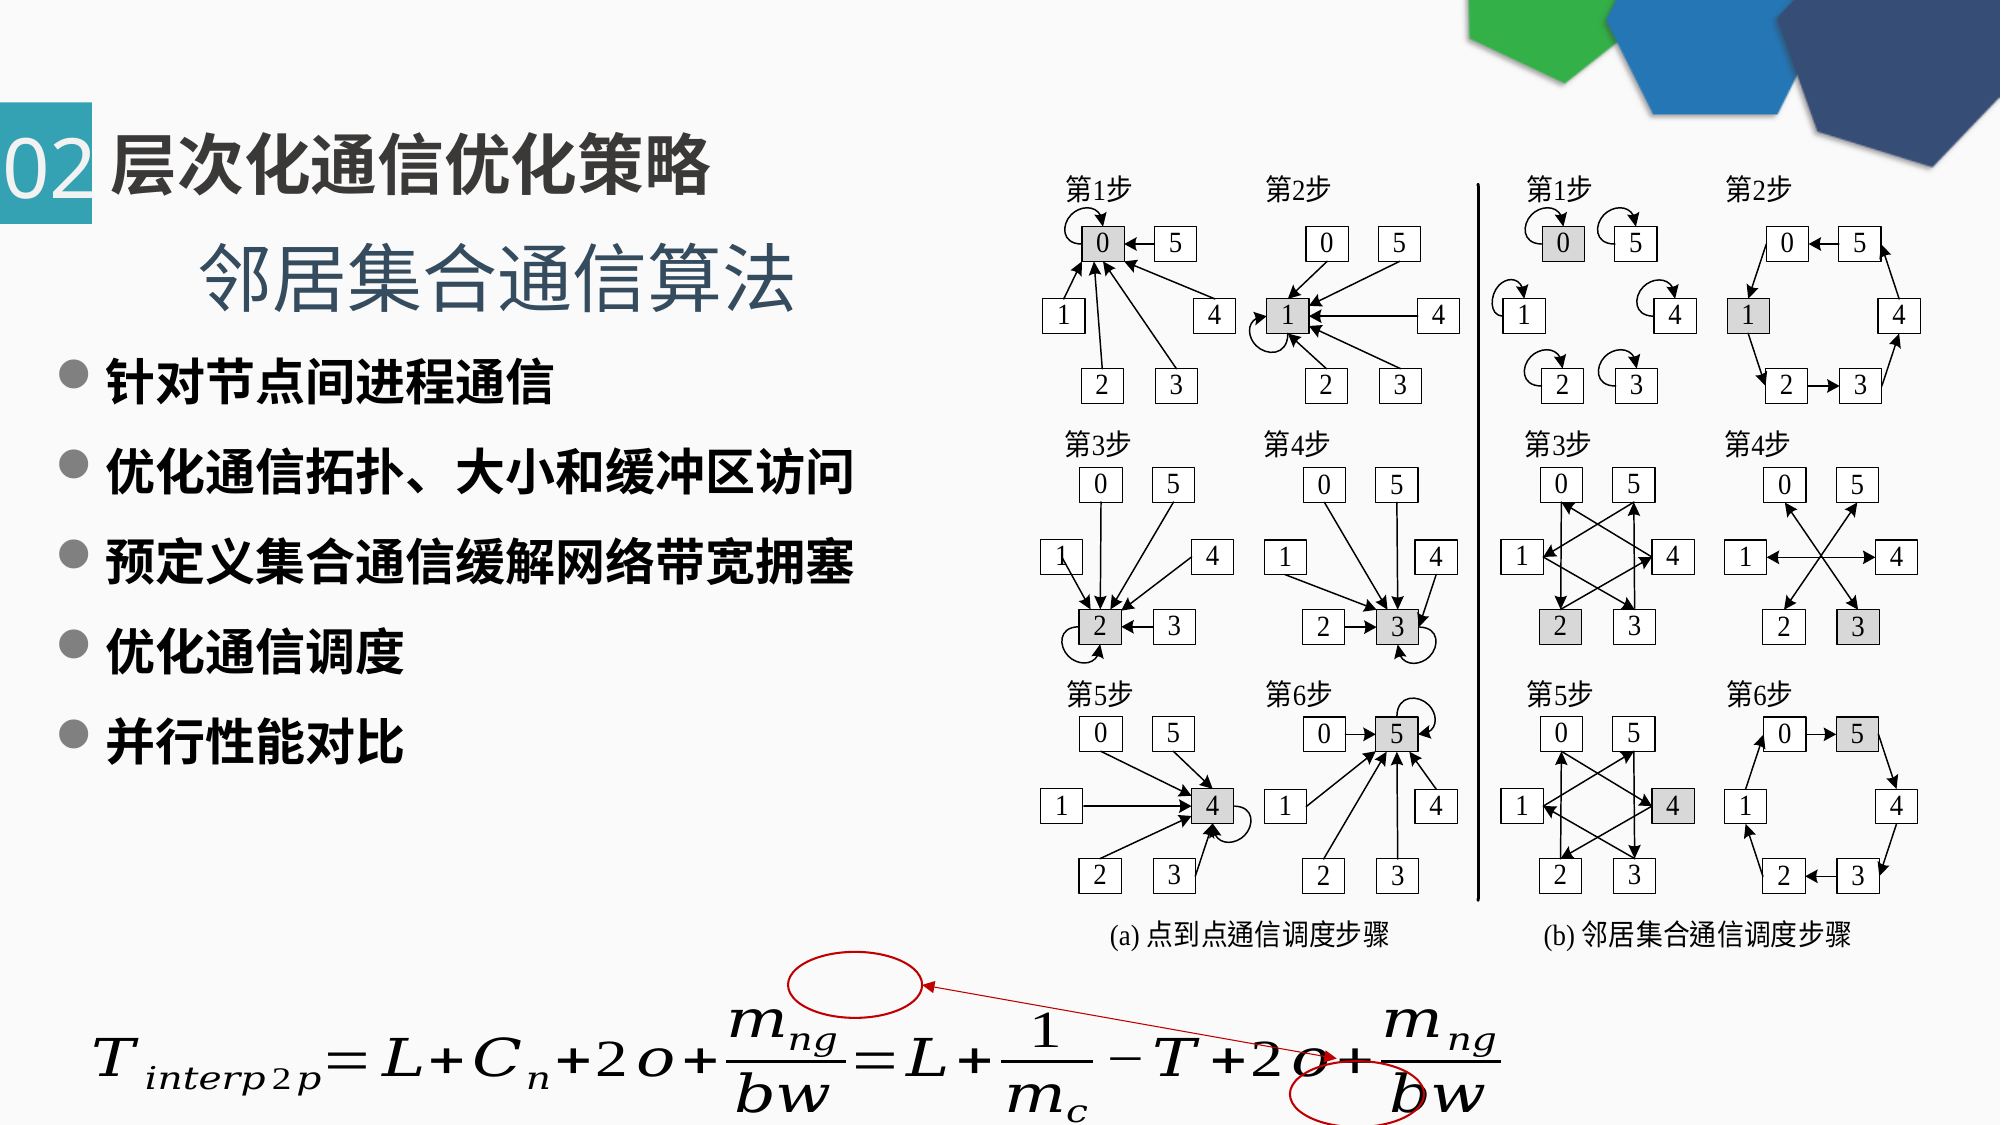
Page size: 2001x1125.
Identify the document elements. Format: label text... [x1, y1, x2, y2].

text_box [786, 950, 924, 1019]
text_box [922, 984, 1337, 1059]
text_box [999, 168, 1959, 957]
picture [1446, 0, 2000, 197]
text_box 层次化通信优化策略 [112, 115, 727, 210]
text_box 针对节点间进程通信 优化通信拓扑、大小和缓冲区访问 预定义集合通信缓解网络带宽拥塞 优化通信调度 并行性能对比 [40, 313, 999, 779]
text_box 02 [0, 107, 112, 223]
text_box [0, 101, 93, 107]
text_box 邻居集合通信算法 [182, 224, 813, 313]
text_box [1288, 1060, 1426, 1125]
